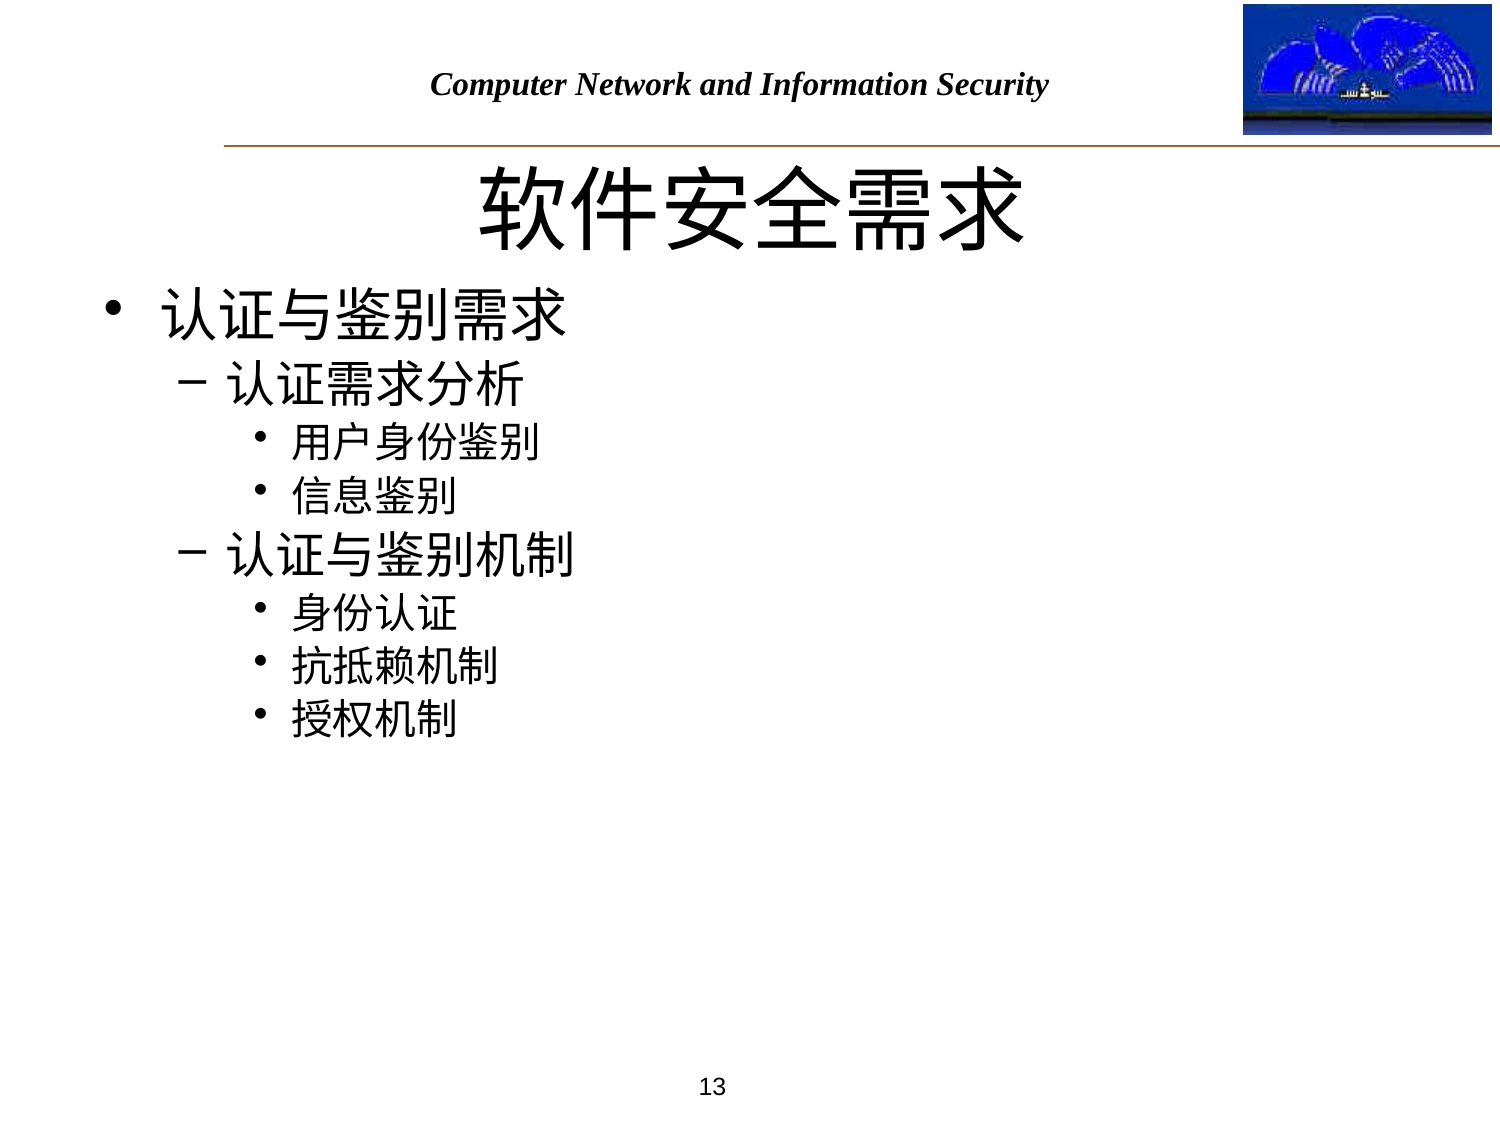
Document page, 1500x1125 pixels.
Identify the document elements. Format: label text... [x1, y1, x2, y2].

text_box 13 [537, 1062, 888, 1111]
list 认证与鉴别需求 认证需求分析 用户身份鉴别 信息鉴别 认证与鉴别机制 身份认证 抗抵赖机制 授权机制 [88, 278, 1406, 961]
title 软件安全需求 [76, 148, 1427, 266]
